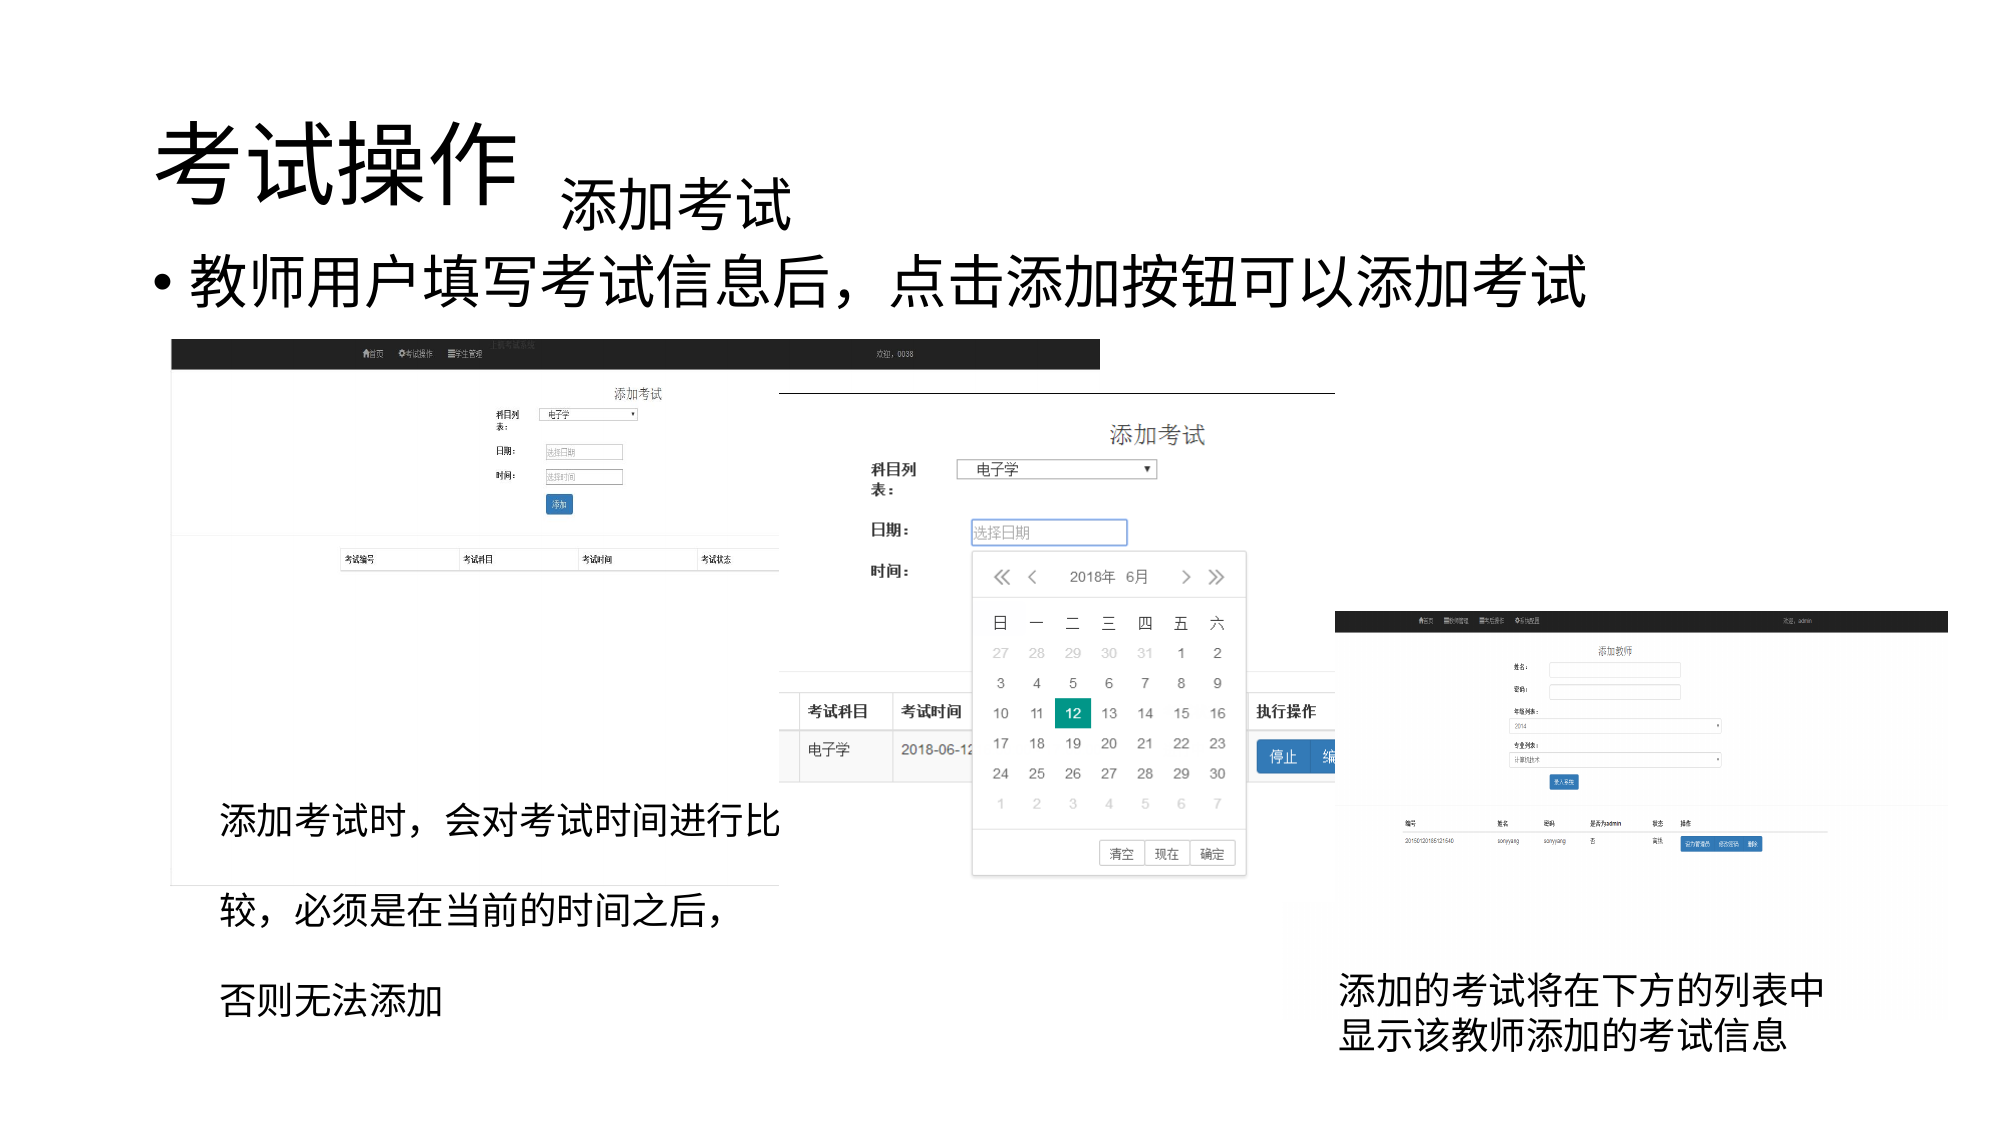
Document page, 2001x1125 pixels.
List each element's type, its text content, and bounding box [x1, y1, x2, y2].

text_box 添加的考试将在下方的列表中 显示该教师添加的考试信息 [1323, 1020, 1842, 1065]
text_box 添加考试 [544, 160, 808, 245]
text_box 添加考试时，会对考试时间进行比 较，必须是在当前的时间之后， 否则无法添加 [204, 887, 797, 1030]
picture [170, 339, 1948, 1020]
title 考试操作 [137, 59, 1863, 245]
list 教师用户填写考试信息后，点击添加按钮可以添加考试 [137, 245, 1863, 960]
